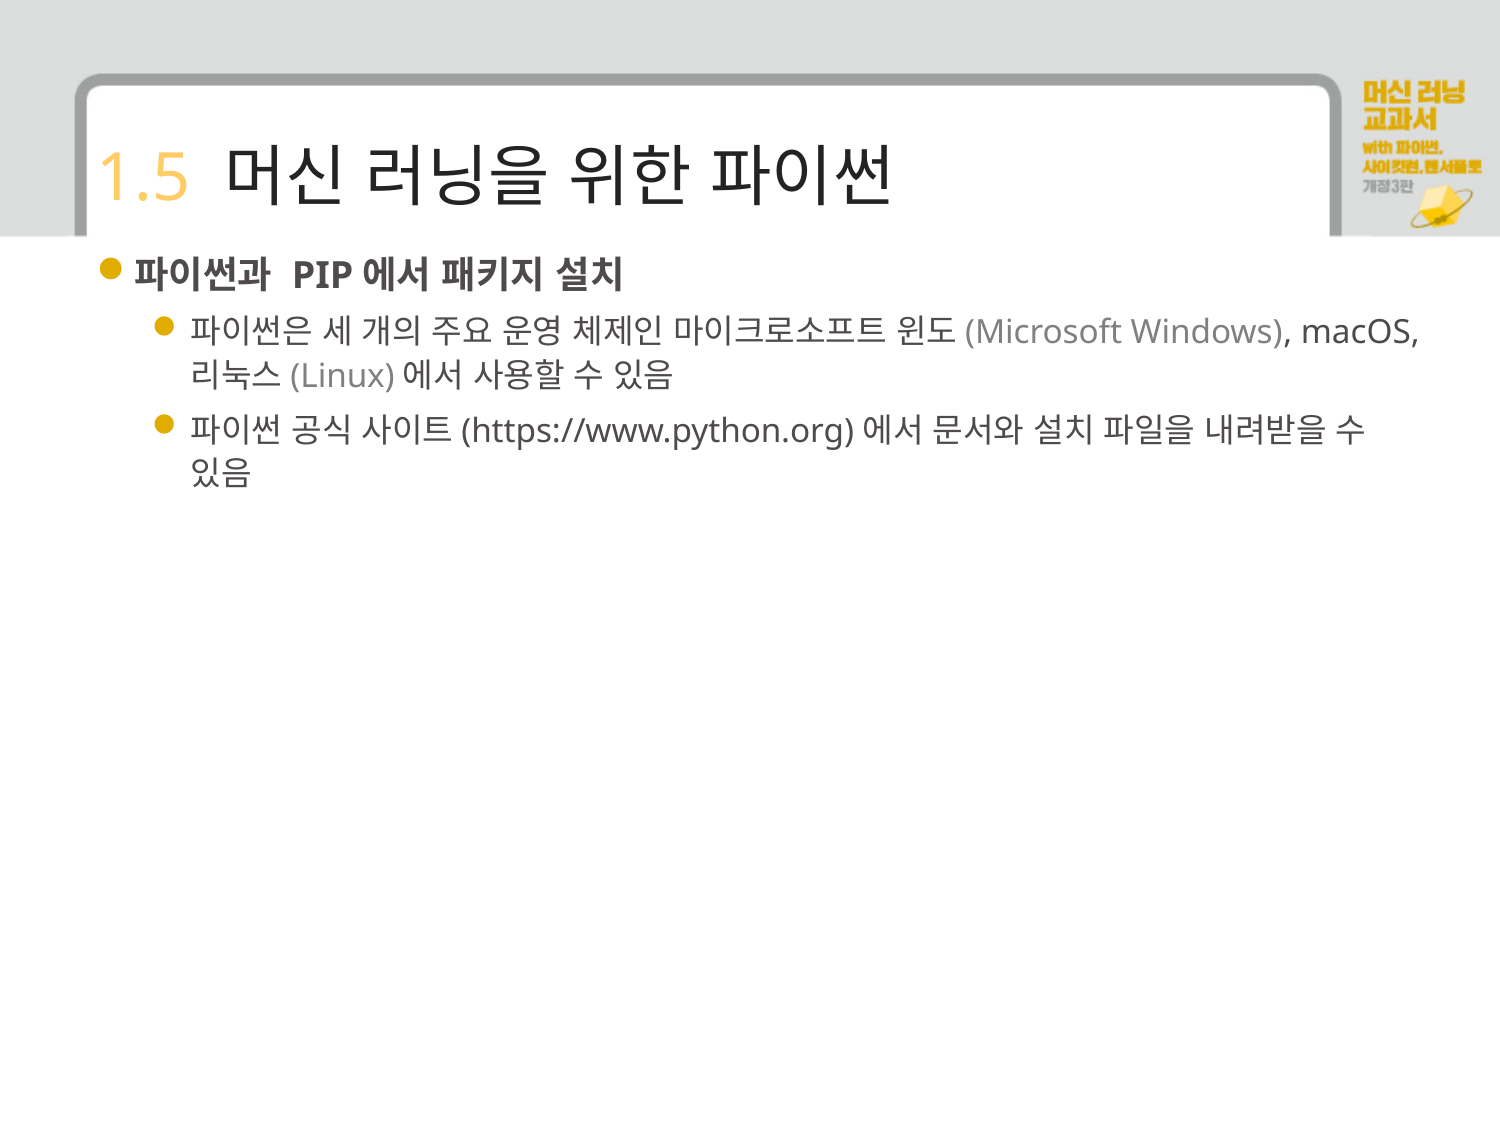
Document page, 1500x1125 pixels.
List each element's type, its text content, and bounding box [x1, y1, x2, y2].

title 1.5 머신 러닝을 위한 파이썬 [81, 90, 1412, 222]
picture [0, 0, 1500, 1125]
list 파이썬과 PIP에서 패키지 설치 파이썬은 세 개의 주요 운영 체제인 마이크로소프트 윈도(Microsoft Windows), macOS, 리눅스(Linux)에서 사용할 수 있음 파이썬 공식 사이트(https://www.python.org)에서 문서와 설치 파일을 내려받을 수 있음 [81, 239, 1440, 1054]
